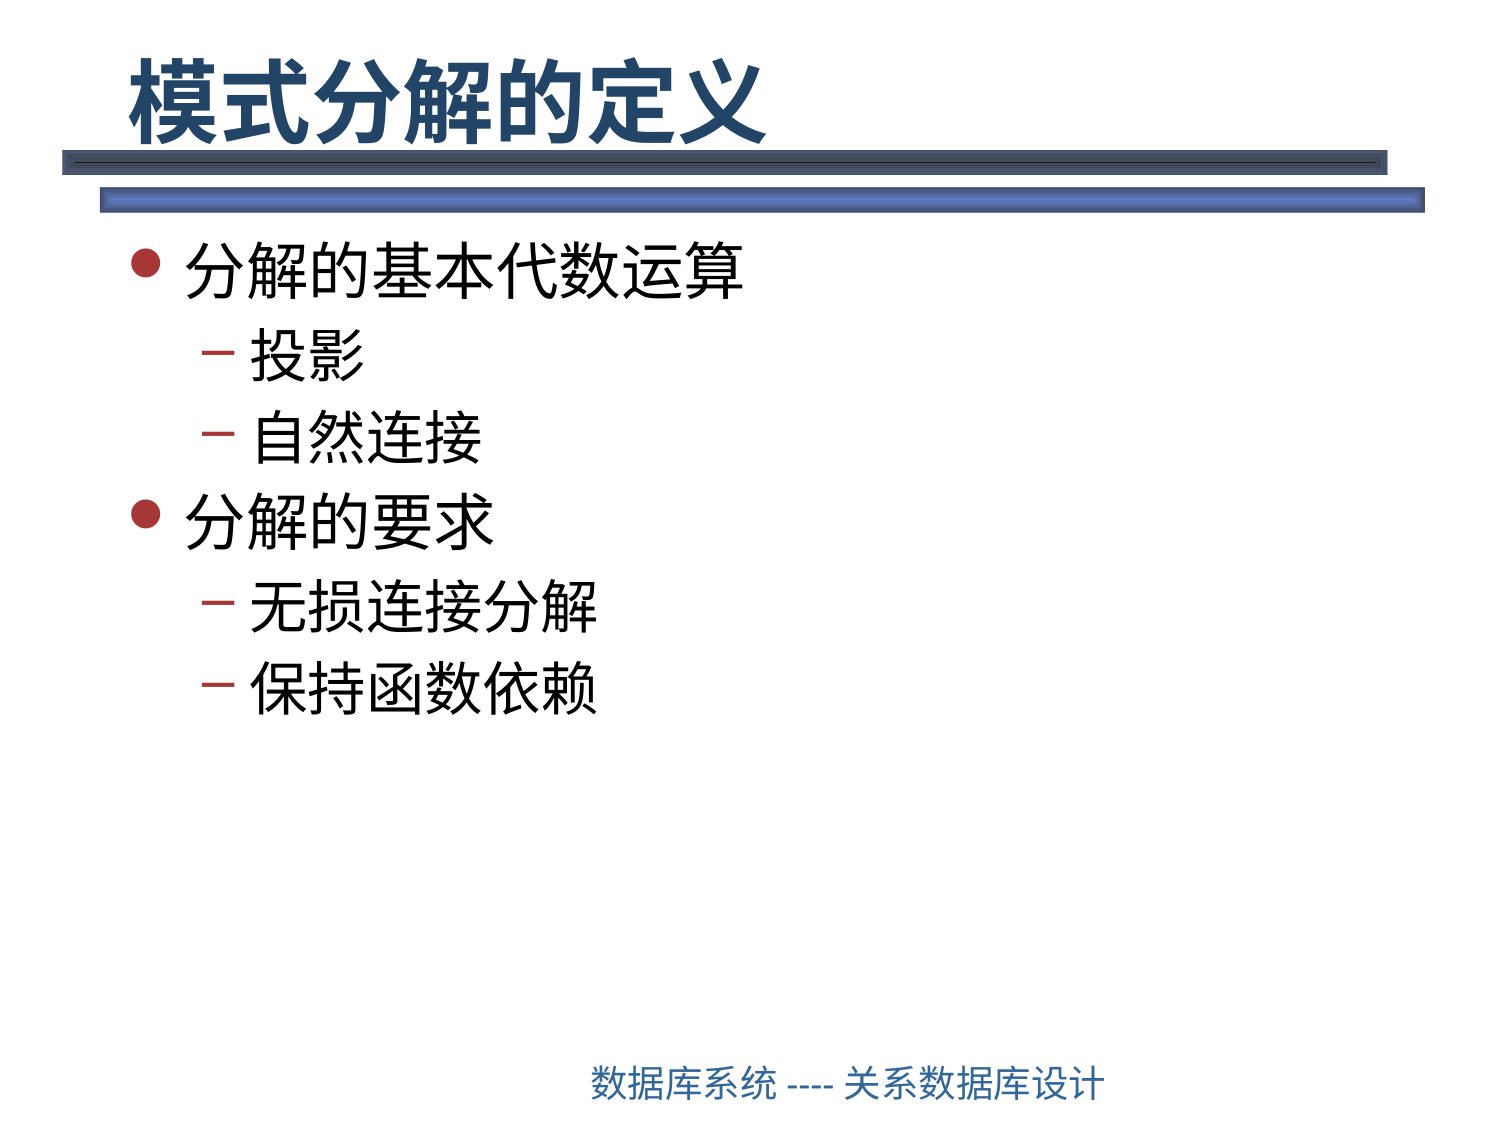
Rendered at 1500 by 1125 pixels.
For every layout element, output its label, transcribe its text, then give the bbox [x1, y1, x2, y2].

footer 数据库系统----关系数据库设计 [574, 1062, 1188, 1113]
list 分解的基本代数运算 投影 自然连接 分解的要求 无损连接分解 保持函数依赖 [112, 224, 1388, 1025]
title 模式分解的定义 [112, 24, 1388, 163]
